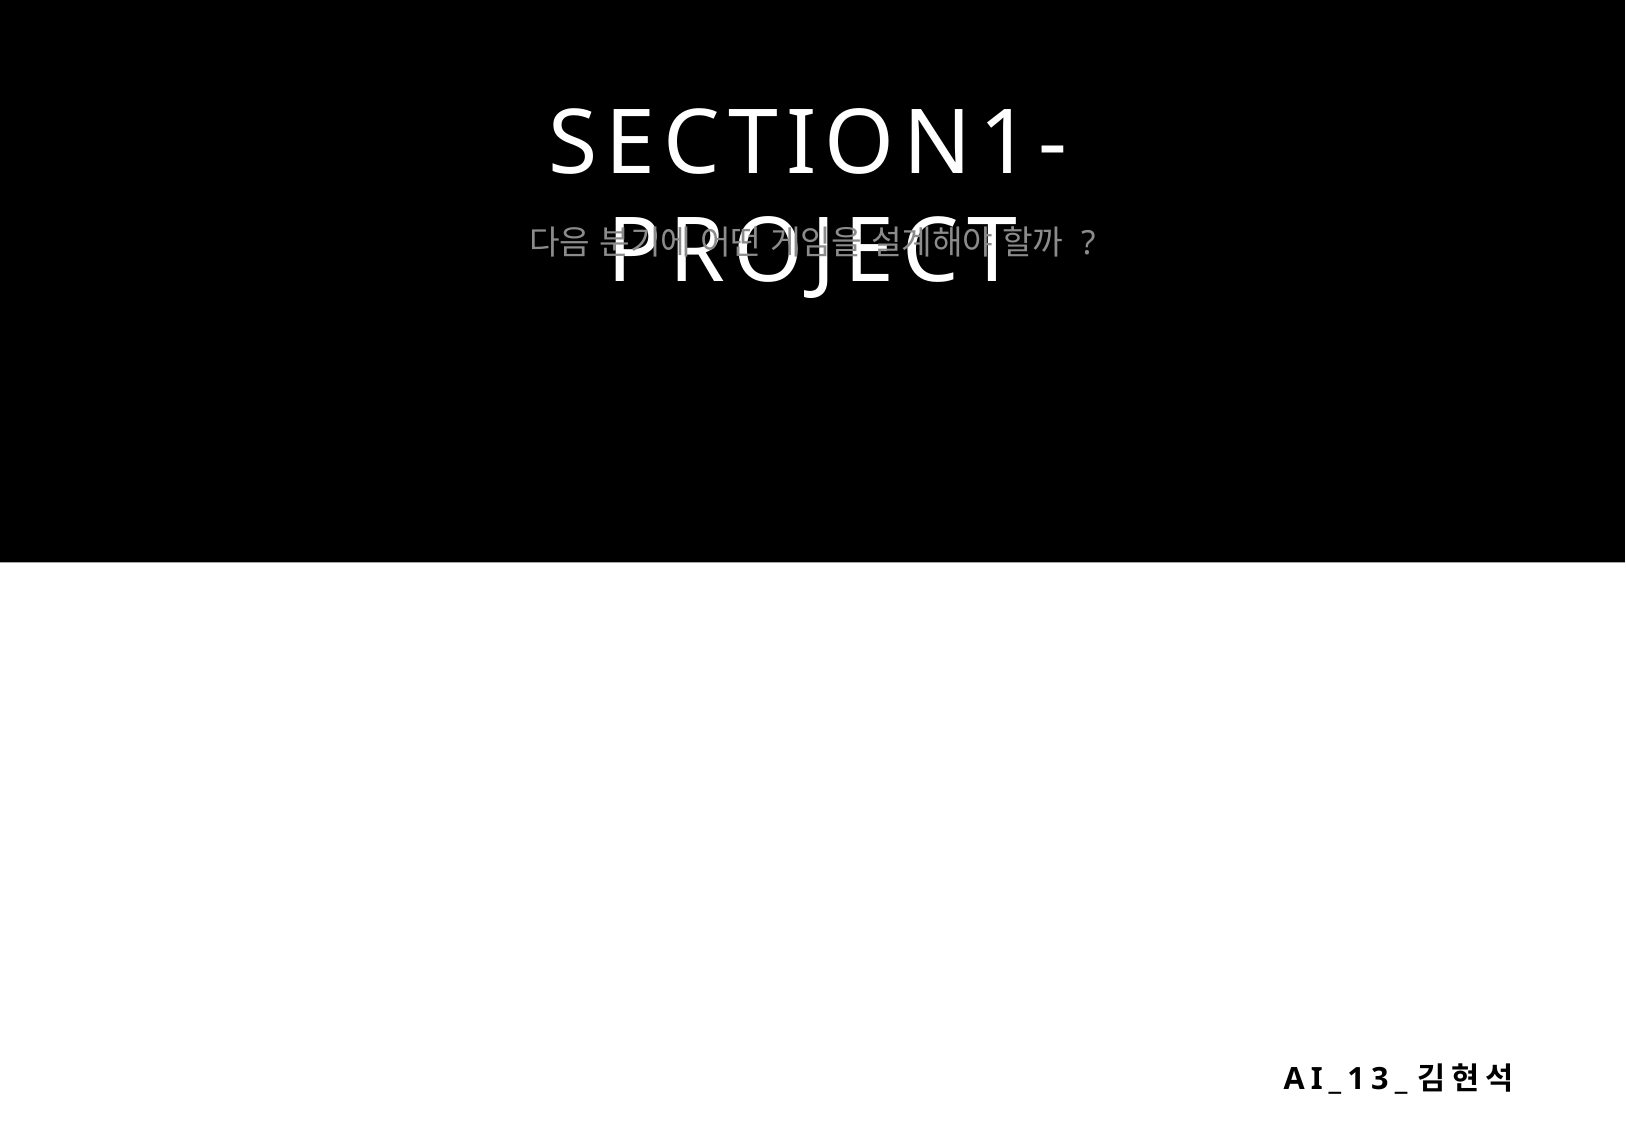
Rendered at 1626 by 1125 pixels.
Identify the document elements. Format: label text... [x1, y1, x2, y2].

text_box [0, 0, 1625, 564]
list 다음 분기에 어떤 게임을 설계해야 할까 ? [449, 203, 1176, 269]
title SECTION1-PROJECT [408, 76, 1217, 190]
text_box ai_13_김현석 [1254, 1051, 1602, 1104]
